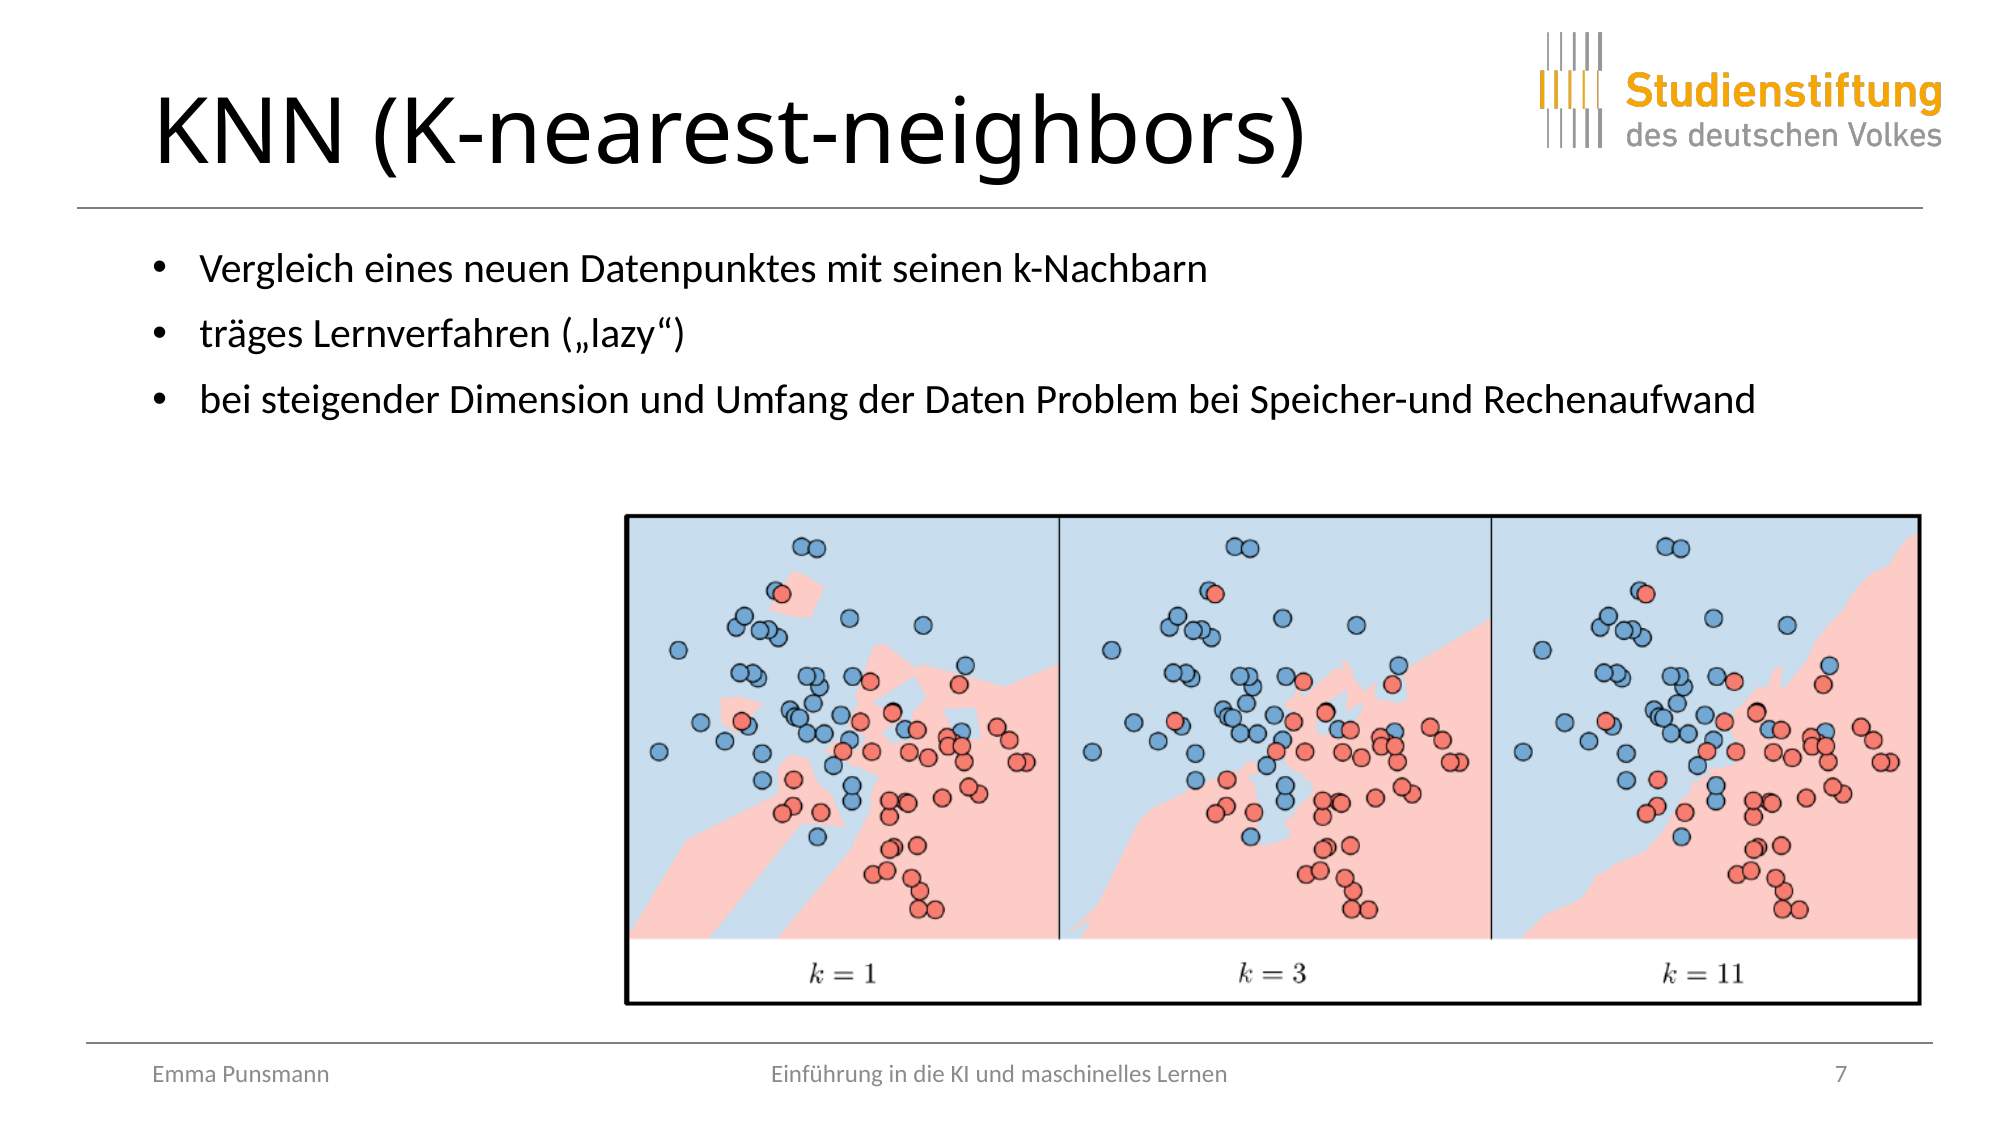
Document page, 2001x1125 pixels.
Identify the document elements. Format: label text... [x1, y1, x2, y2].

picture [602, 488, 1940, 1028]
picture [1537, 29, 1944, 151]
slide_number 7 [1412, 1042, 1863, 1103]
footer Einführung in die KI und maschinelles Lernen [662, 1042, 1338, 1103]
list Vergleich eines neuen Datenpunktes mit seinen k-Nachbarn träges Lernverfahren („lazy“) bei steigender Dimension und Umfang der Daten Problem bei Speicher-und Rechenaufwand [137, 238, 1863, 1014]
title KNN (K-nearest-neighbors) [137, 59, 1863, 209]
slide_number Emma Punsmann [137, 1042, 588, 1103]
